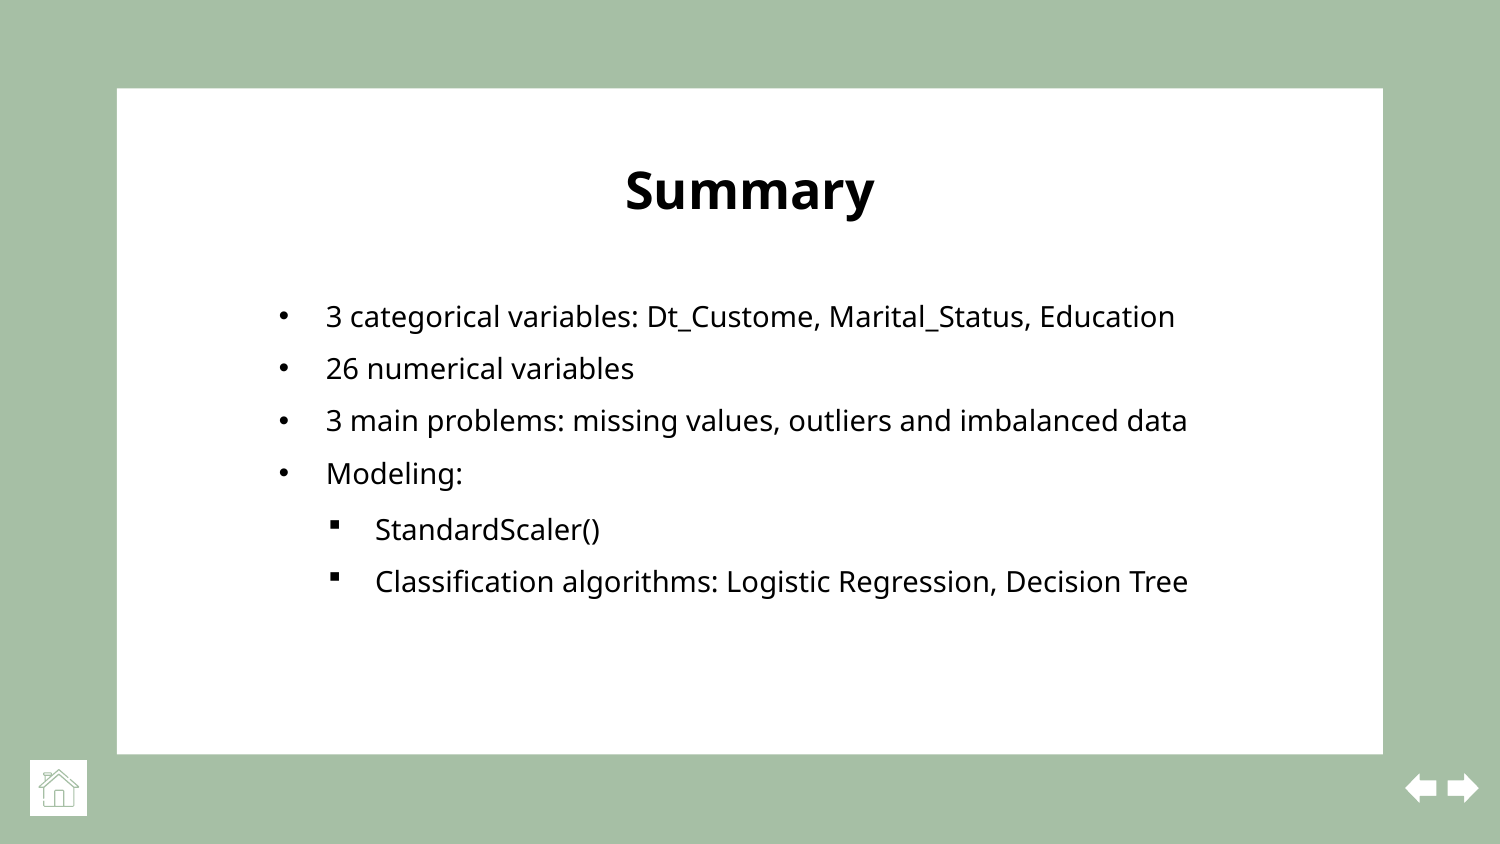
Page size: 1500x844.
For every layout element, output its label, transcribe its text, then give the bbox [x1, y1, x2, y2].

text_box [29, 758, 88, 818]
text_box StandardScaler() Classification algorithms: Logistic Regression, Decision Tree [313, 478, 1253, 648]
text_box [38, 769, 80, 807]
text_box [1446, 770, 1481, 806]
title Summary [116, 142, 1383, 233]
text_box [1403, 771, 1438, 806]
subtitle 3 categorical variables: Dt_Custome, Marital_Status, Education 26 numerical variables 3 main problems: missing values, outliers and imbalanced data Modeling: [263, 265, 1281, 494]
